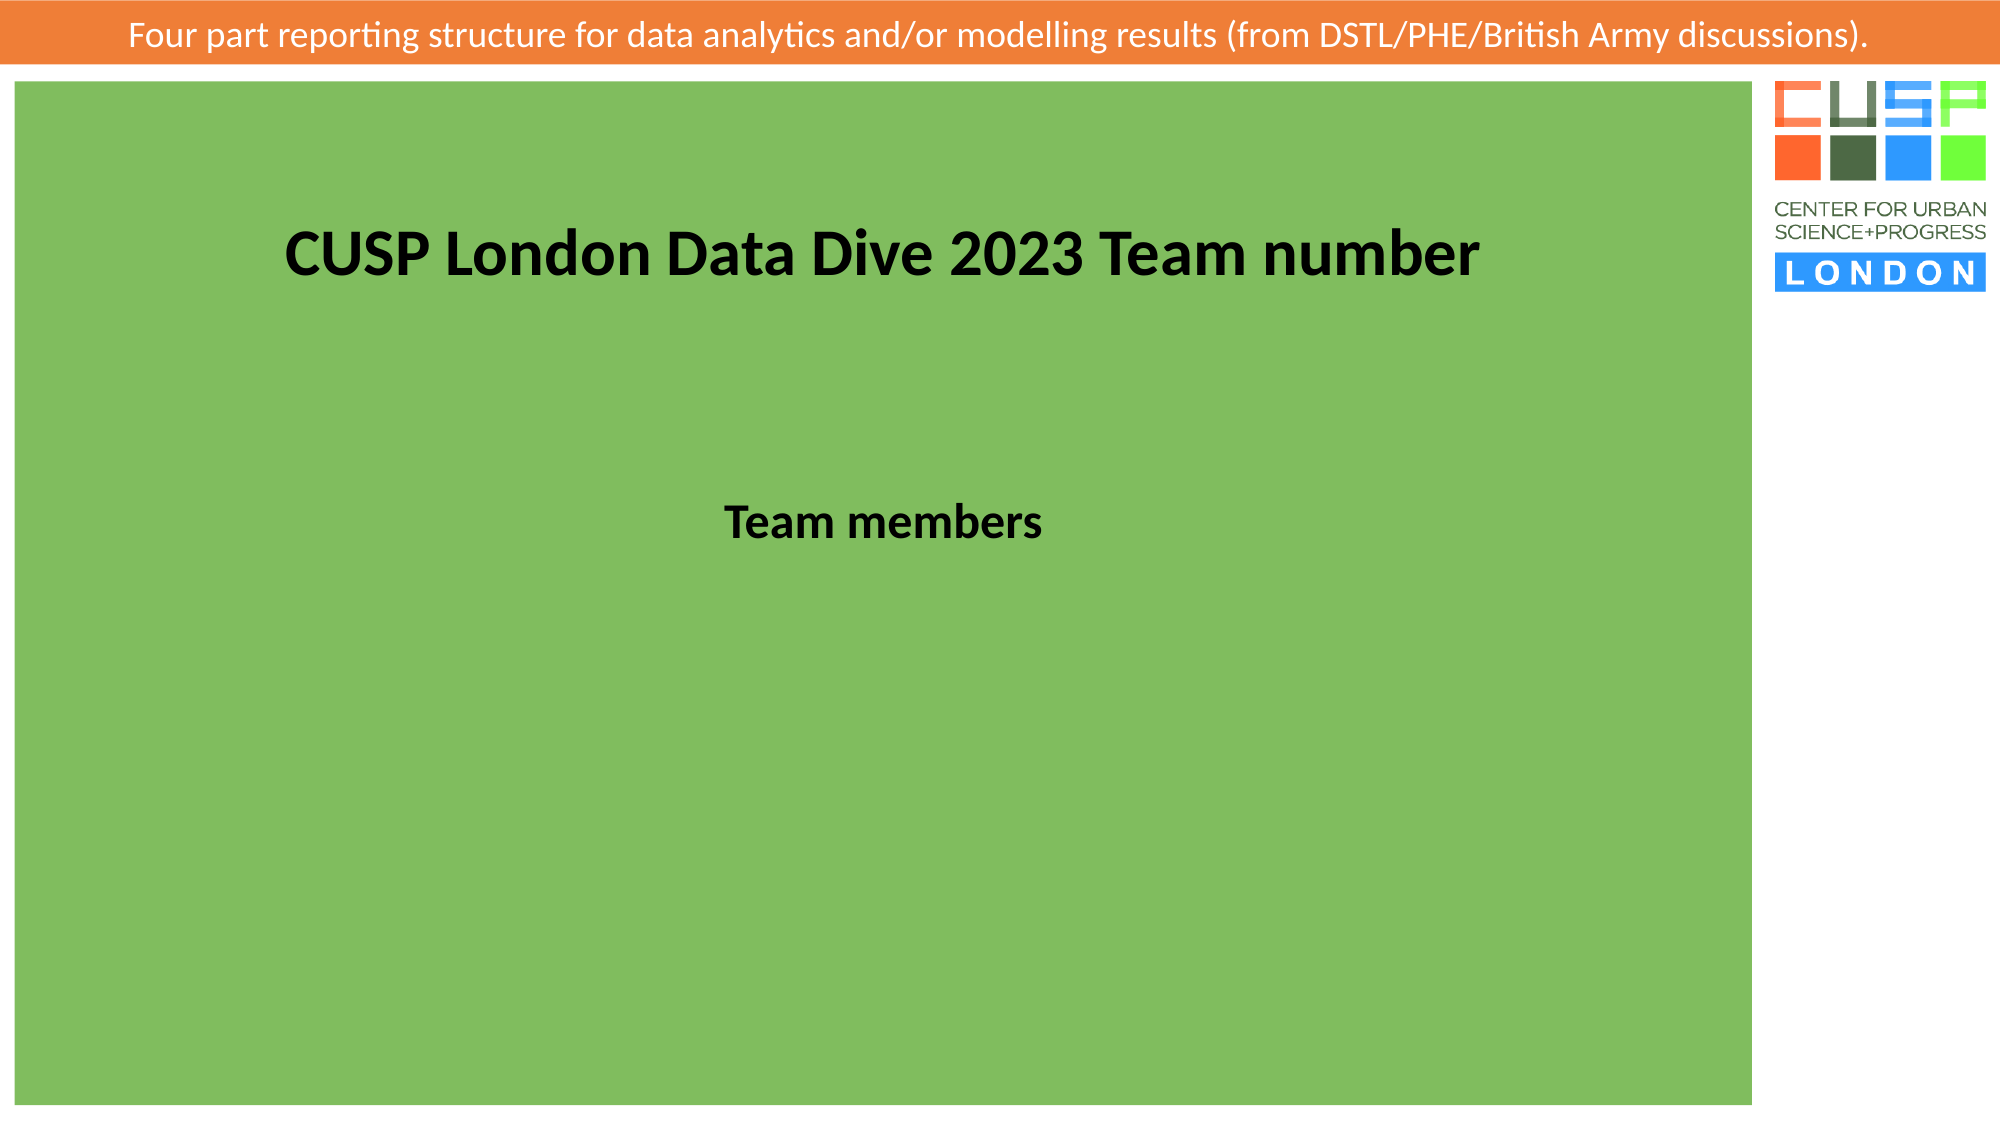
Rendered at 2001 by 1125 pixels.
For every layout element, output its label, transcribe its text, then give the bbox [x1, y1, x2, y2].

text_box Four part reporting structure for data analytics and/or modelling results (from DSTL/PHE/British Army discussions). [0, 0, 2000, 65]
picture [1775, 81, 1986, 292]
text_box CUSP London Data Dive 2023 Team number Team members [14, 80, 1753, 1106]
